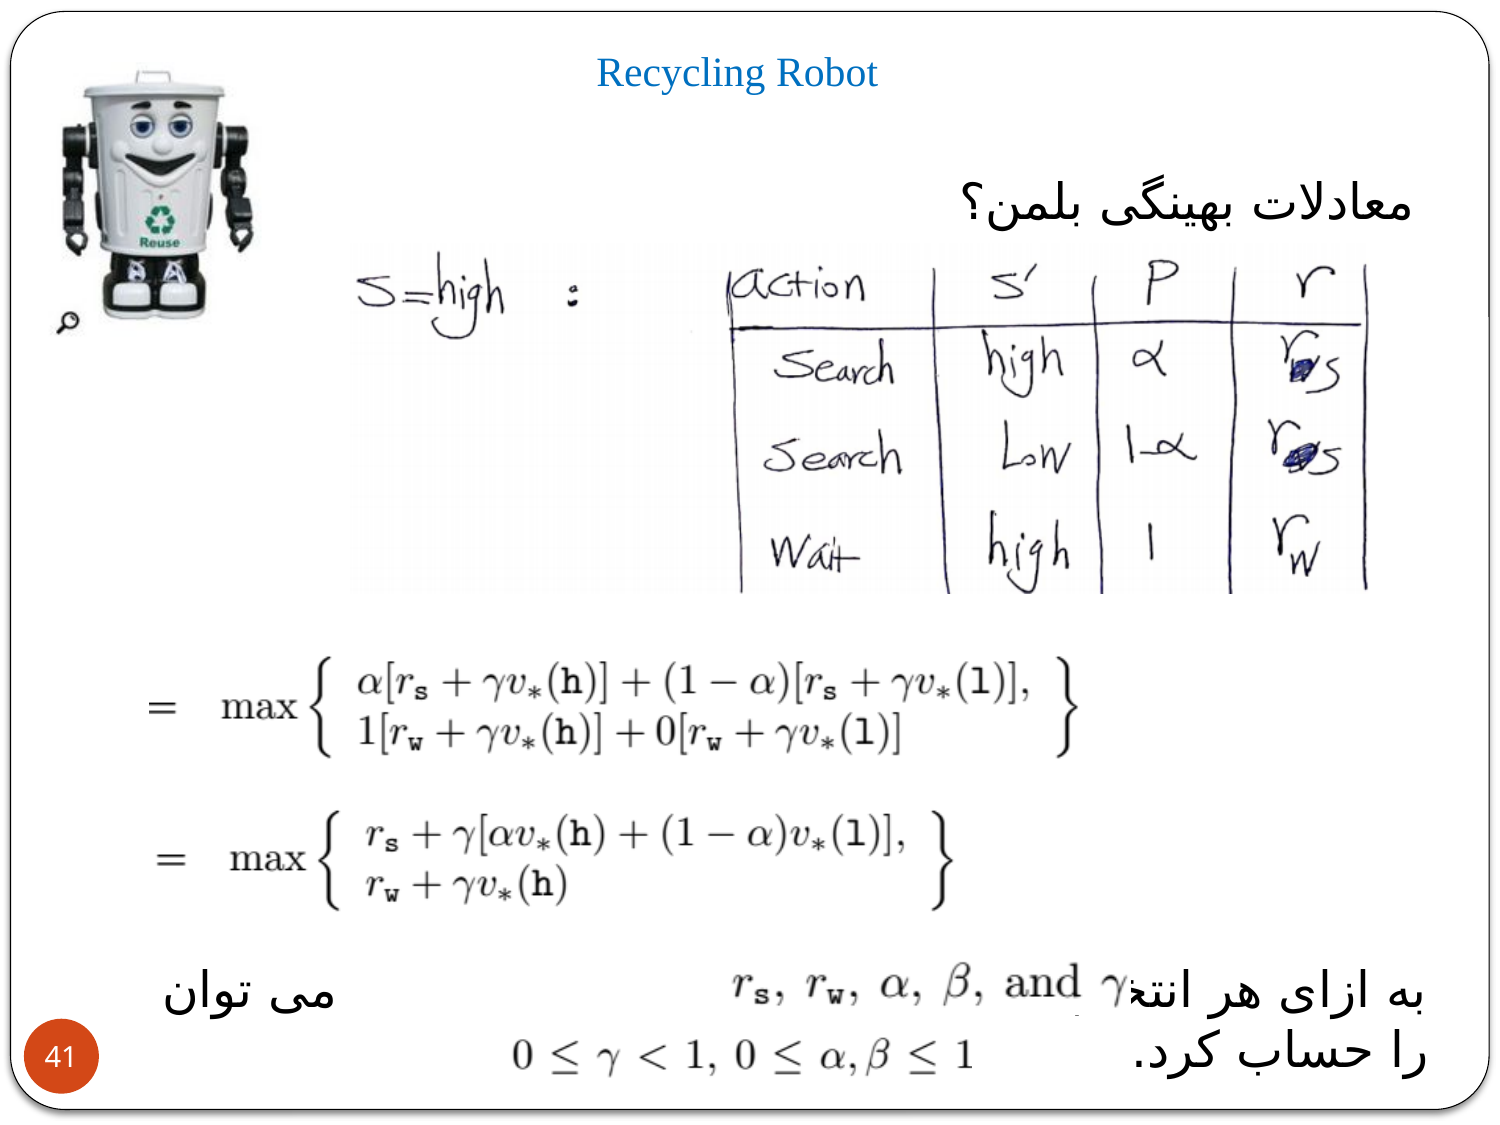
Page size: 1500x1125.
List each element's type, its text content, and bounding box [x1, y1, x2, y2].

picture [503, 1027, 972, 1085]
slide_number 41 [23, 1018, 99, 1094]
picture [148, 800, 962, 928]
picture [149, 649, 1092, 768]
text_box Recycling Robot [62, 37, 1413, 113]
picture [349, 243, 1369, 594]
picture [23, 62, 275, 339]
text_box معادلات بهینگی بلمن؟ [279, 162, 1430, 238]
picture [724, 949, 1131, 1015]
